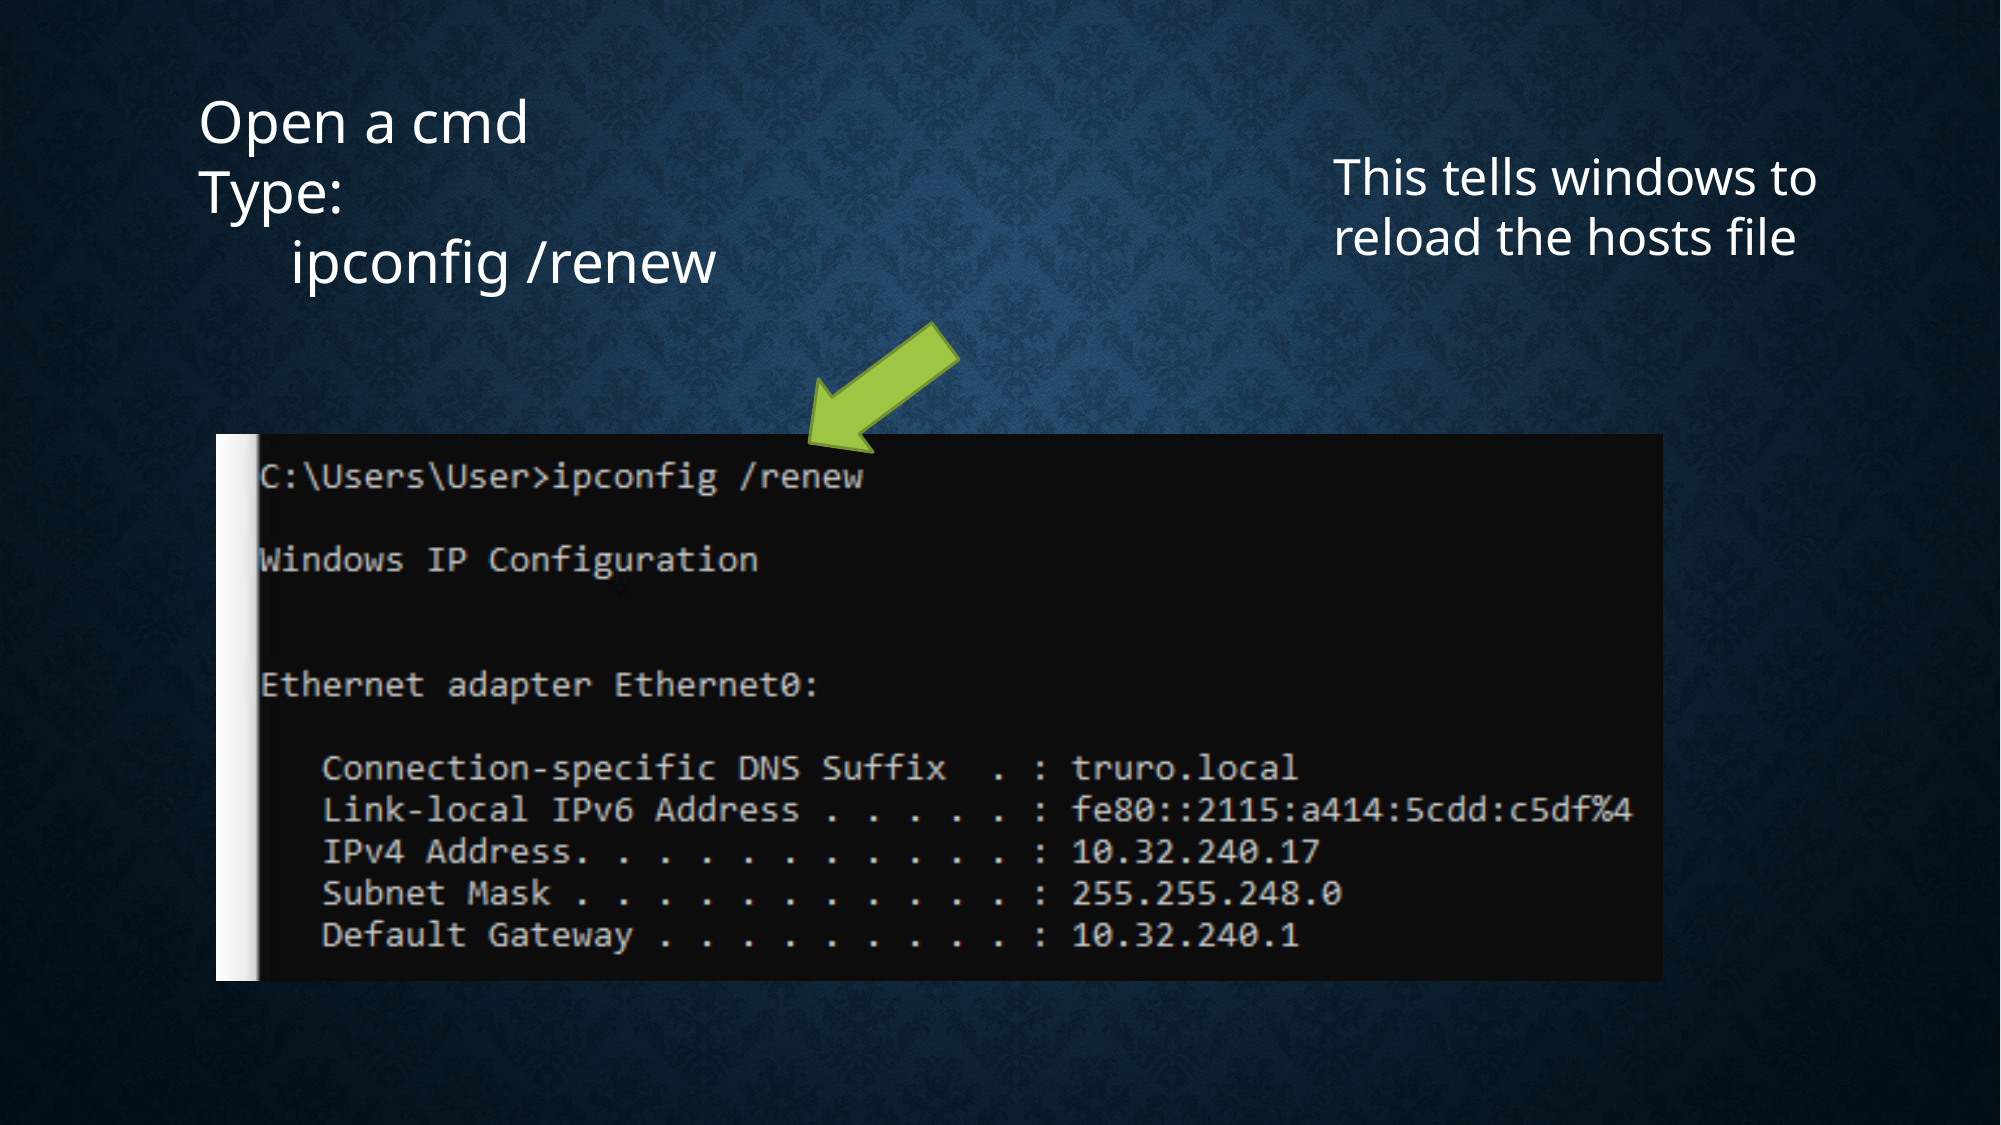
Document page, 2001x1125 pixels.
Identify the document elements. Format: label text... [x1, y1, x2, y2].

text_box Open a cmd Type: ipconfig /renew [184, 77, 733, 303]
text_box This tells windows to reload the hosts file [1318, 137, 1869, 273]
text_box [808, 321, 961, 433]
picture [215, 434, 1663, 982]
